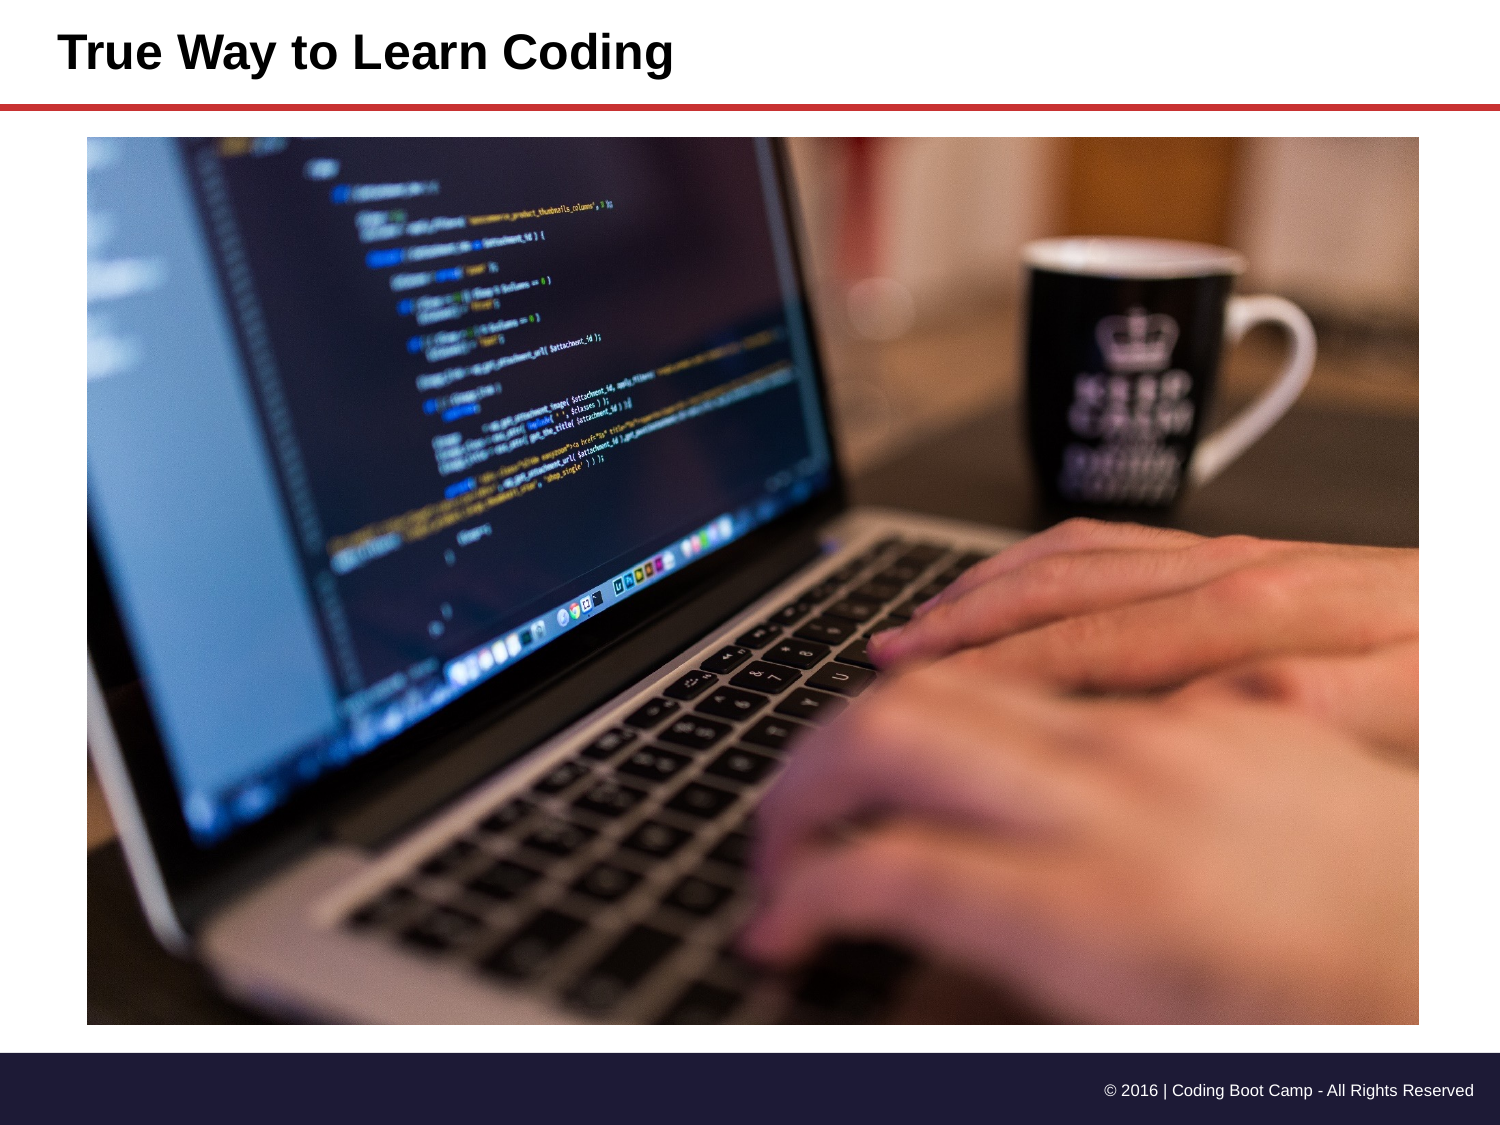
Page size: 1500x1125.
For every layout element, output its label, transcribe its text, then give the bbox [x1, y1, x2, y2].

title True Way to Learn Coding [49, 0, 948, 108]
picture [87, 137, 1420, 1026]
